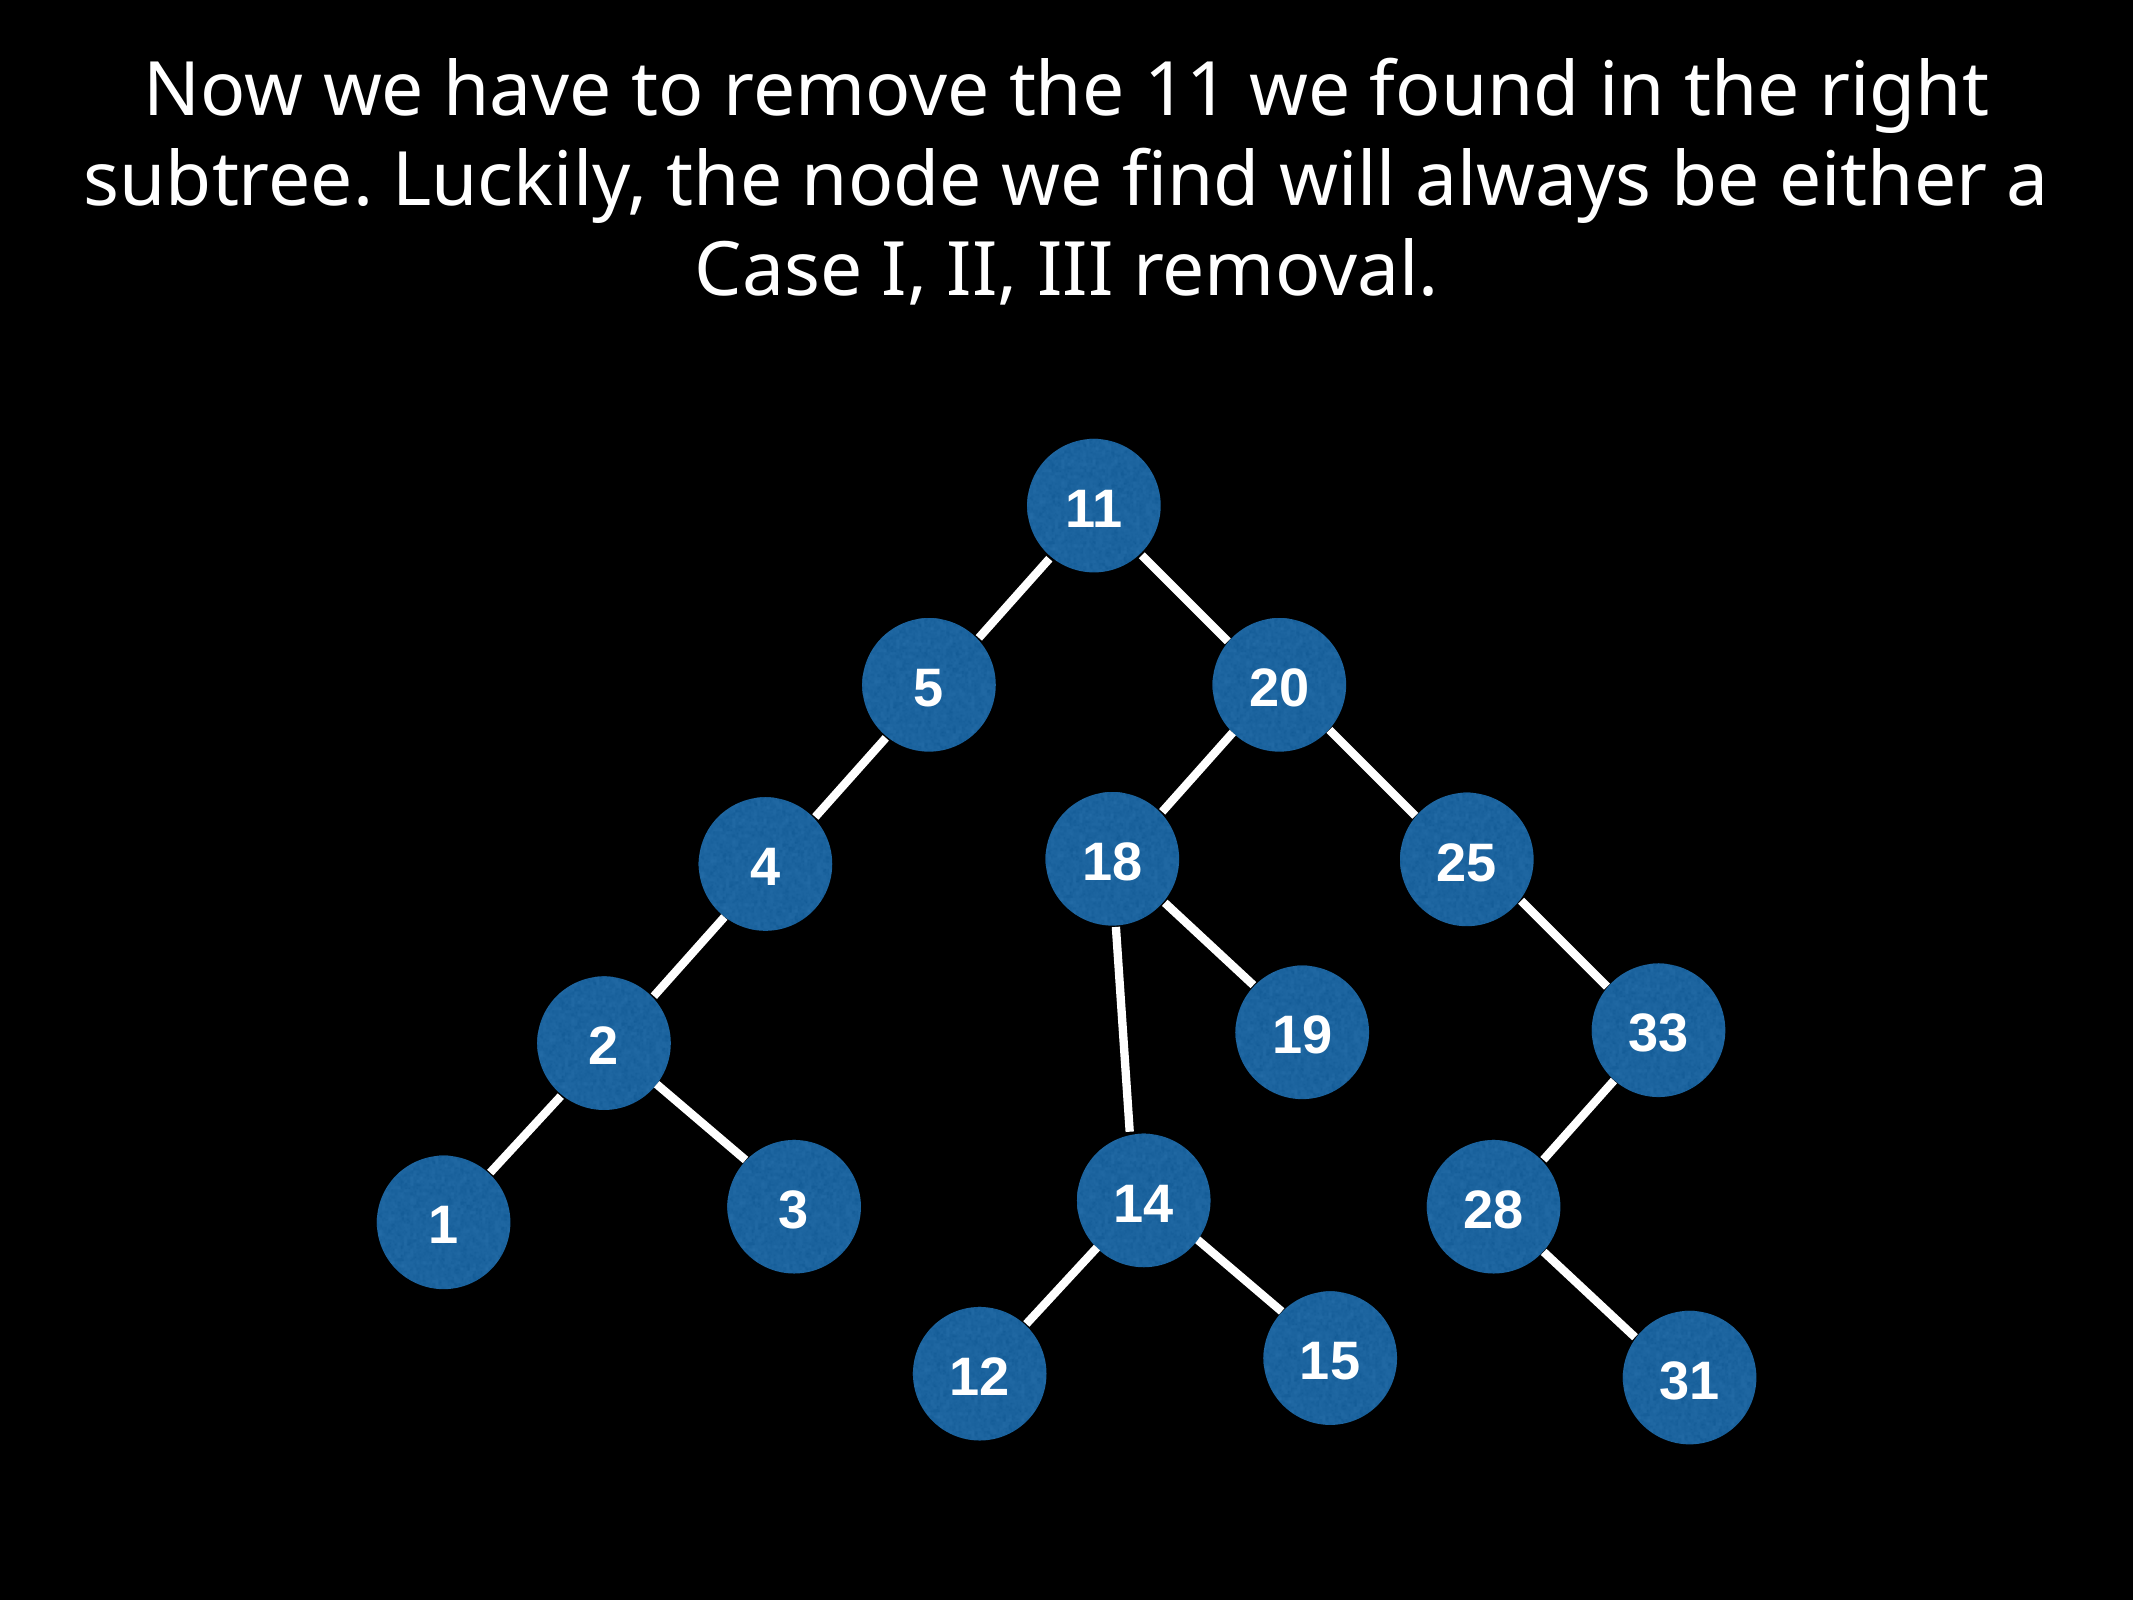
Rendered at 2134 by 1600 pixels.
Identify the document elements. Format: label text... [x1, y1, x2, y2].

text_box 31 [1622, 1310, 1757, 1445]
text_box 33 [1591, 963, 1726, 1098]
text_box 4 [698, 797, 833, 931]
text_box 11 [1027, 438, 1161, 573]
text_box 18 [1045, 792, 1180, 926]
text_box 19 [1235, 965, 1370, 1100]
text_box 20 [1212, 618, 1347, 752]
text_box 25 [1400, 792, 1534, 927]
text_box 28 [1426, 1139, 1561, 1274]
text_box 3 [727, 1139, 861, 1274]
text_box 12 [912, 1306, 1047, 1441]
text_box 5 [862, 618, 996, 752]
text_box 15 [1263, 1291, 1398, 1425]
text_box 1 [376, 1155, 511, 1290]
text_box 14 [1076, 1133, 1211, 1268]
text_box Now we have to remove the 11 we found in the right subtree. Luckily, the node we find will always be either a Case I, II, III removal. [18, 32, 2115, 319]
text_box 2 [537, 976, 671, 1111]
